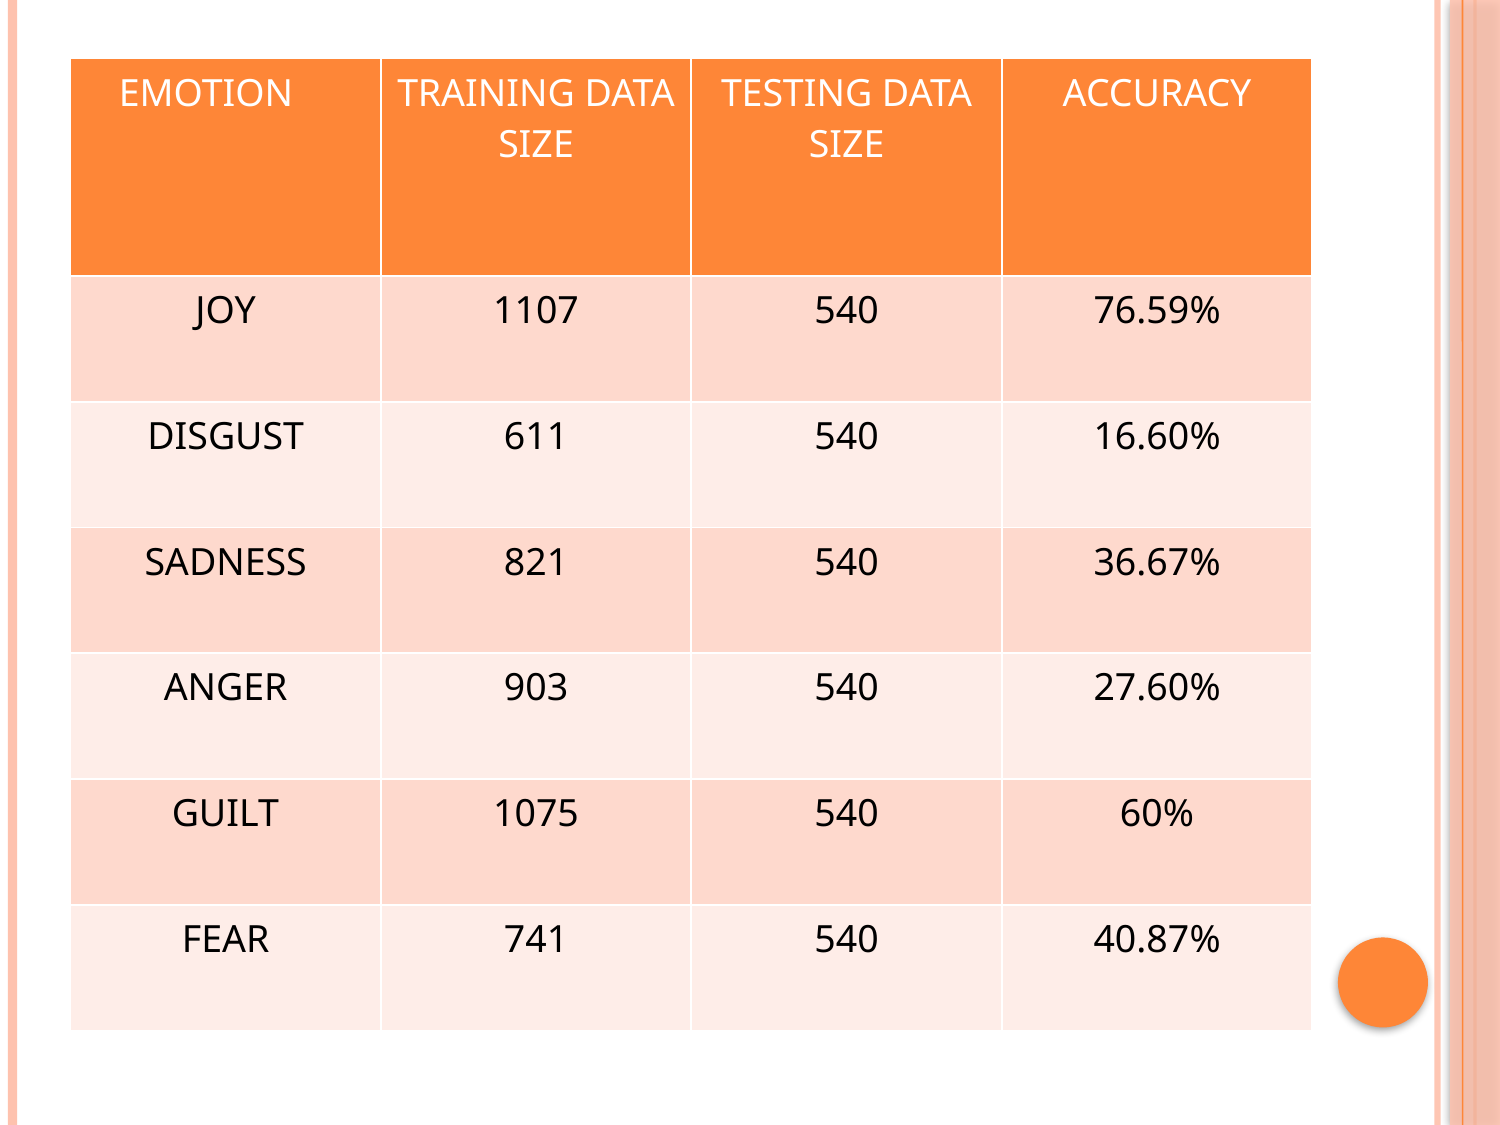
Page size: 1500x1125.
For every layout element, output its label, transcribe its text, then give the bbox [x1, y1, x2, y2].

table_cell GUILT [71, 780, 380, 904]
table_cell 611 [382, 403, 690, 527]
table_cell 36.67% [1003, 528, 1311, 652]
table_cell 821 [382, 528, 690, 652]
table_cell FEAR [71, 906, 380, 1030]
table_cell 540 [692, 528, 1001, 652]
table_cell SADNESS [71, 528, 380, 652]
table_cell JOY [71, 277, 380, 401]
table_cell 60% [1003, 780, 1311, 904]
table_cell DISGUST [71, 403, 380, 527]
table_header TRAINING DATA SIZE [382, 59, 690, 275]
table_cell ANGER [71, 654, 380, 778]
table_cell 40.87% [1003, 906, 1311, 1030]
table_header EMOTION [71, 59, 380, 275]
table_cell 903 [382, 654, 690, 778]
table_cell 741 [382, 906, 690, 1030]
table_cell 540 [692, 780, 1001, 904]
table_cell 1075 [382, 780, 690, 904]
table_cell 540 [692, 906, 1001, 1030]
table_cell 1107 [382, 277, 690, 401]
table_cell 27.60% [1003, 654, 1311, 778]
table_cell 540 [692, 654, 1001, 778]
table_cell 16.60% [1003, 403, 1311, 527]
table_cell 76.59% [1003, 277, 1311, 401]
table_cell 540 [692, 277, 1001, 401]
table_cell 540 [692, 403, 1001, 527]
table_header ACCURACY [1003, 59, 1311, 275]
table_header TESTING DATA SIZE [692, 59, 1001, 275]
